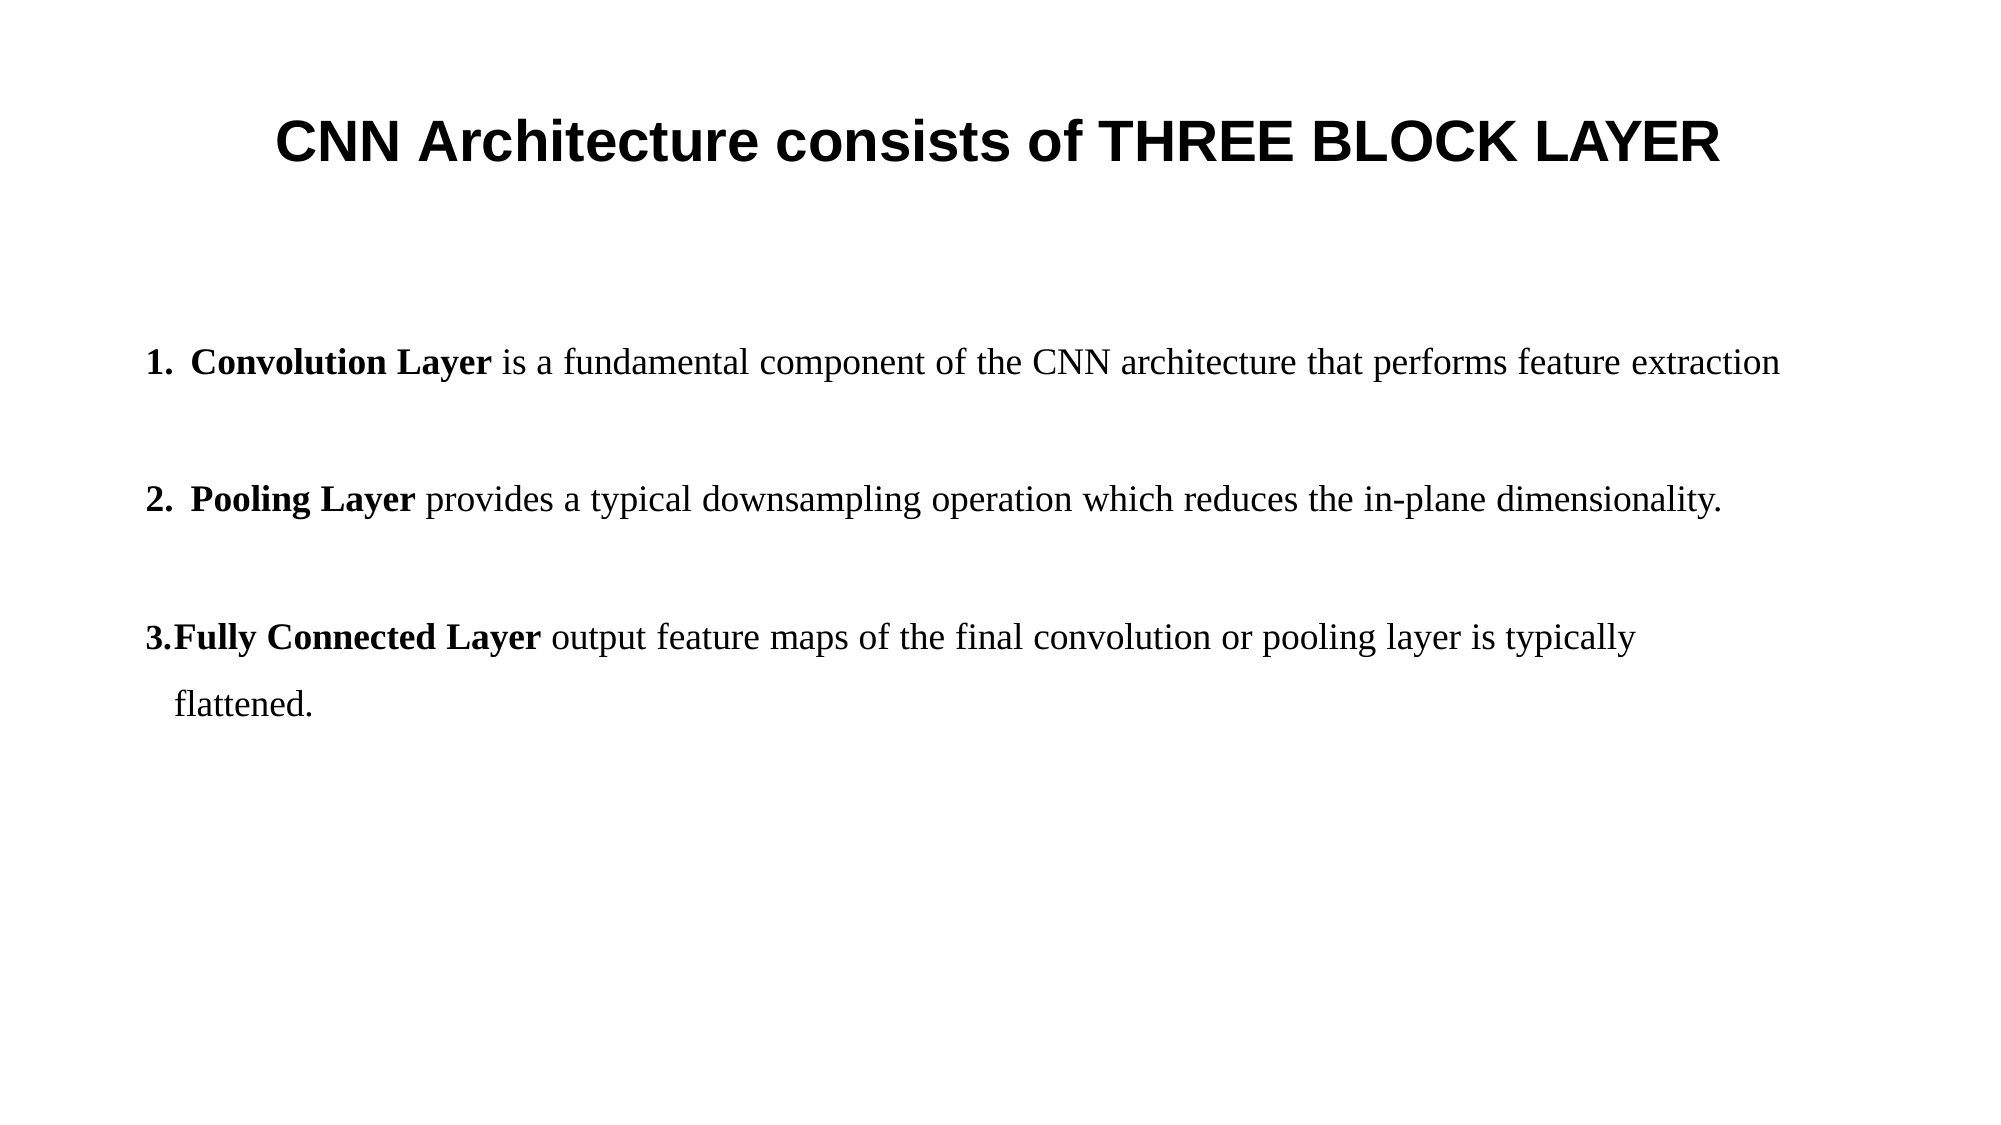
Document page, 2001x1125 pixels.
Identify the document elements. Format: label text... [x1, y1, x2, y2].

text_box Convolution Layer is a fundamental component of the CNN architecture that performs feature extraction Pooling Layer provides a typical downsampling operation which reduces the in-plane dimensionality. Fully Connected Layer output feature maps of the final convolution or pooling layer is typically flattened. [143, 312, 1783, 725]
title CNN Architecture consists of THREE BLOCK LAYER [268, 101, 1732, 292]
